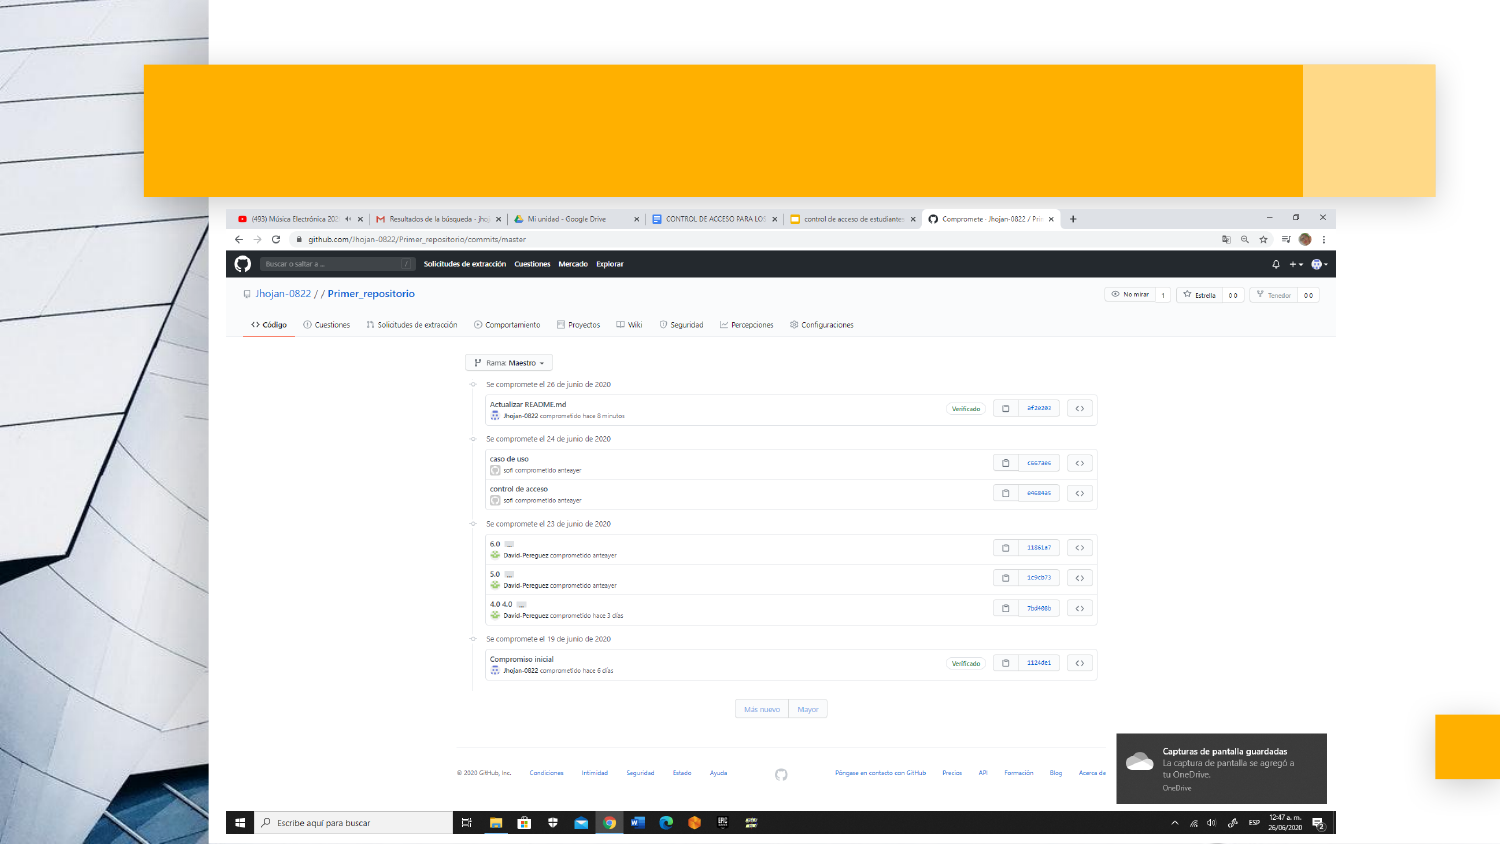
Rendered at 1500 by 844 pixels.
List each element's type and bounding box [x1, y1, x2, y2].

picture [226, 209, 1337, 834]
picture [0, 0, 208, 844]
